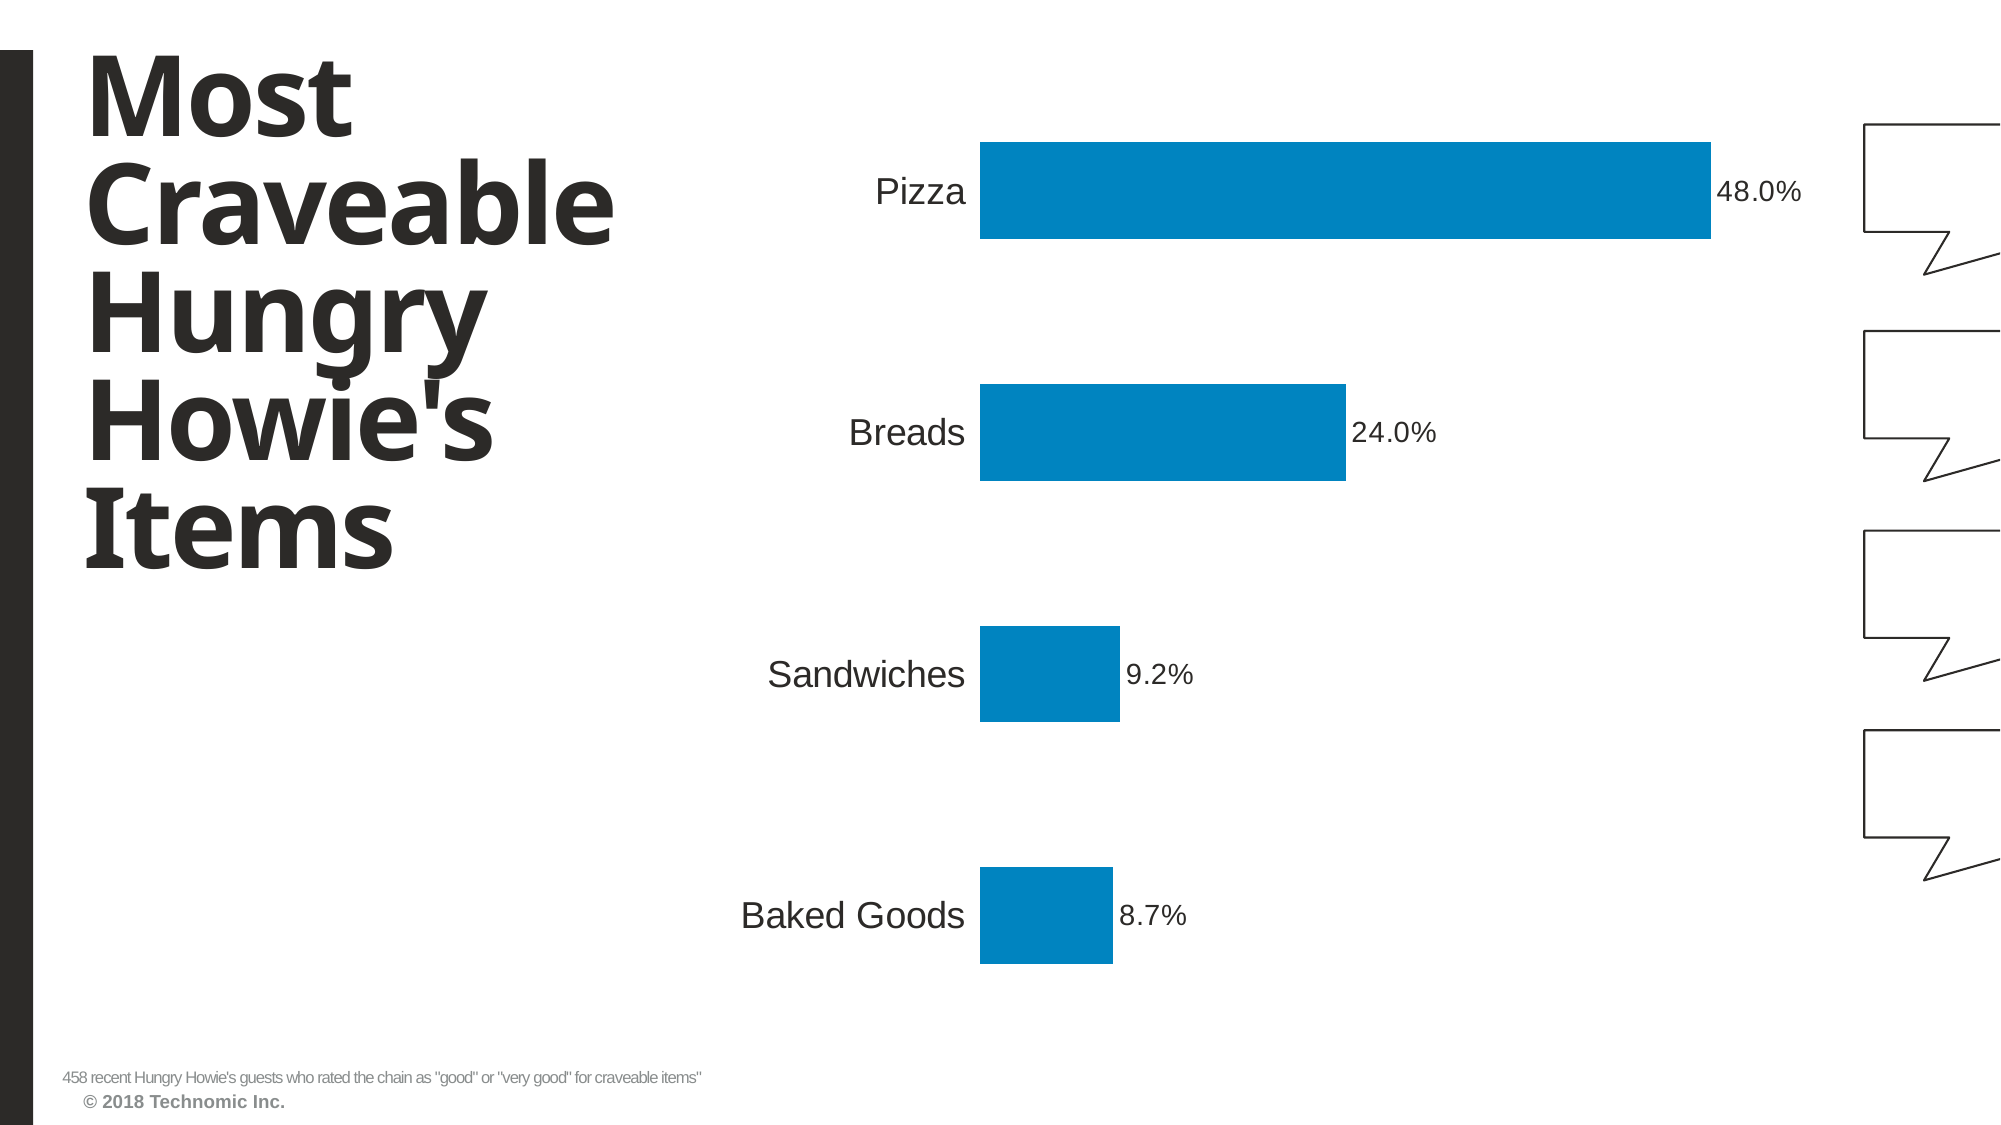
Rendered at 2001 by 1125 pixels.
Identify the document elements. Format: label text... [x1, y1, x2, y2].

title Most Craveable Hungry Howie's Items [83, 50, 714, 338]
chart [716, 49, 1917, 1057]
list 458 recent Hungry Howie's guests who rated the chain as "good" or "very good" for craveable items" [62, 1067, 888, 1125]
